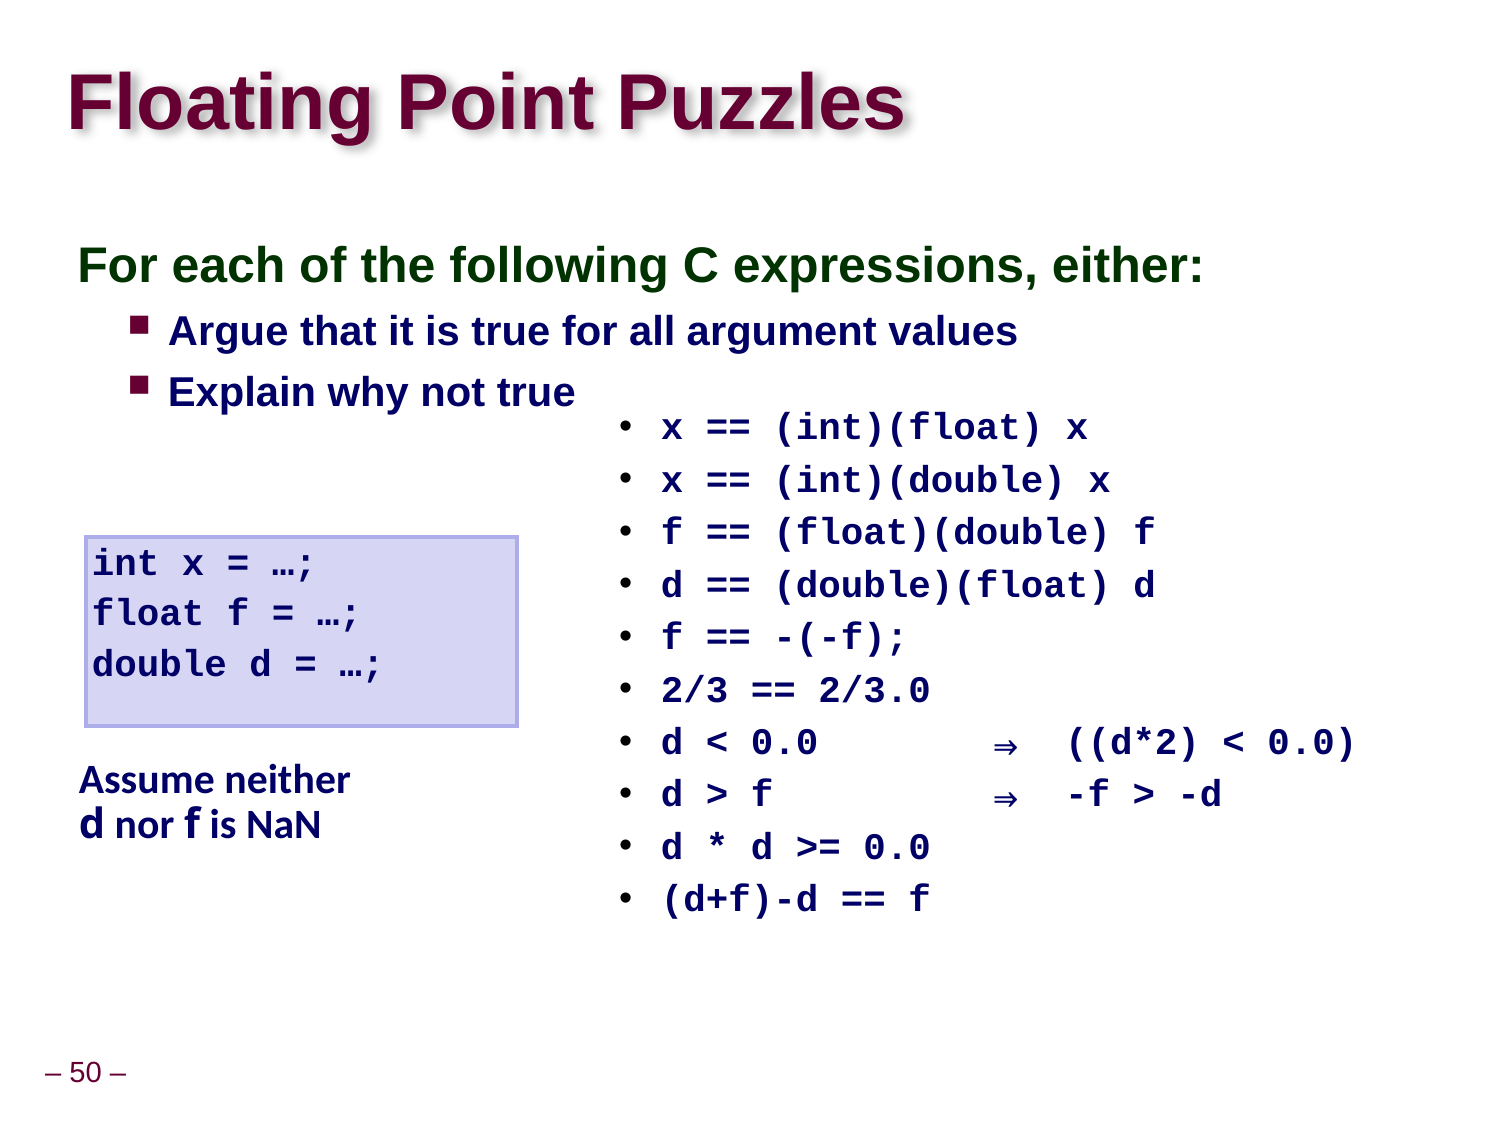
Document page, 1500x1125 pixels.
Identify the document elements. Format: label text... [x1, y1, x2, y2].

title Floating Point Puzzles [66, 40, 1497, 169]
text_box x == (int)(float) x x == (int)(double) x f == (float)(double) f d == (double)(float) d f == -(-f); 2/3 == 2/3.0 d < 0.0 ⇒ ((d*2) < 0.0) d > f ⇒ -f > -d d * d >= 0.0 (d+f)-d == f [612, 401, 1415, 1070]
list For each of the following C expressions, either: Argue that it is true for all argument values Explain why not true [62, 229, 1438, 438]
text_box Assume neither d nor f is NaN [72, 751, 358, 854]
text_box int x = …; float f = …; double d = …; [85, 536, 517, 727]
